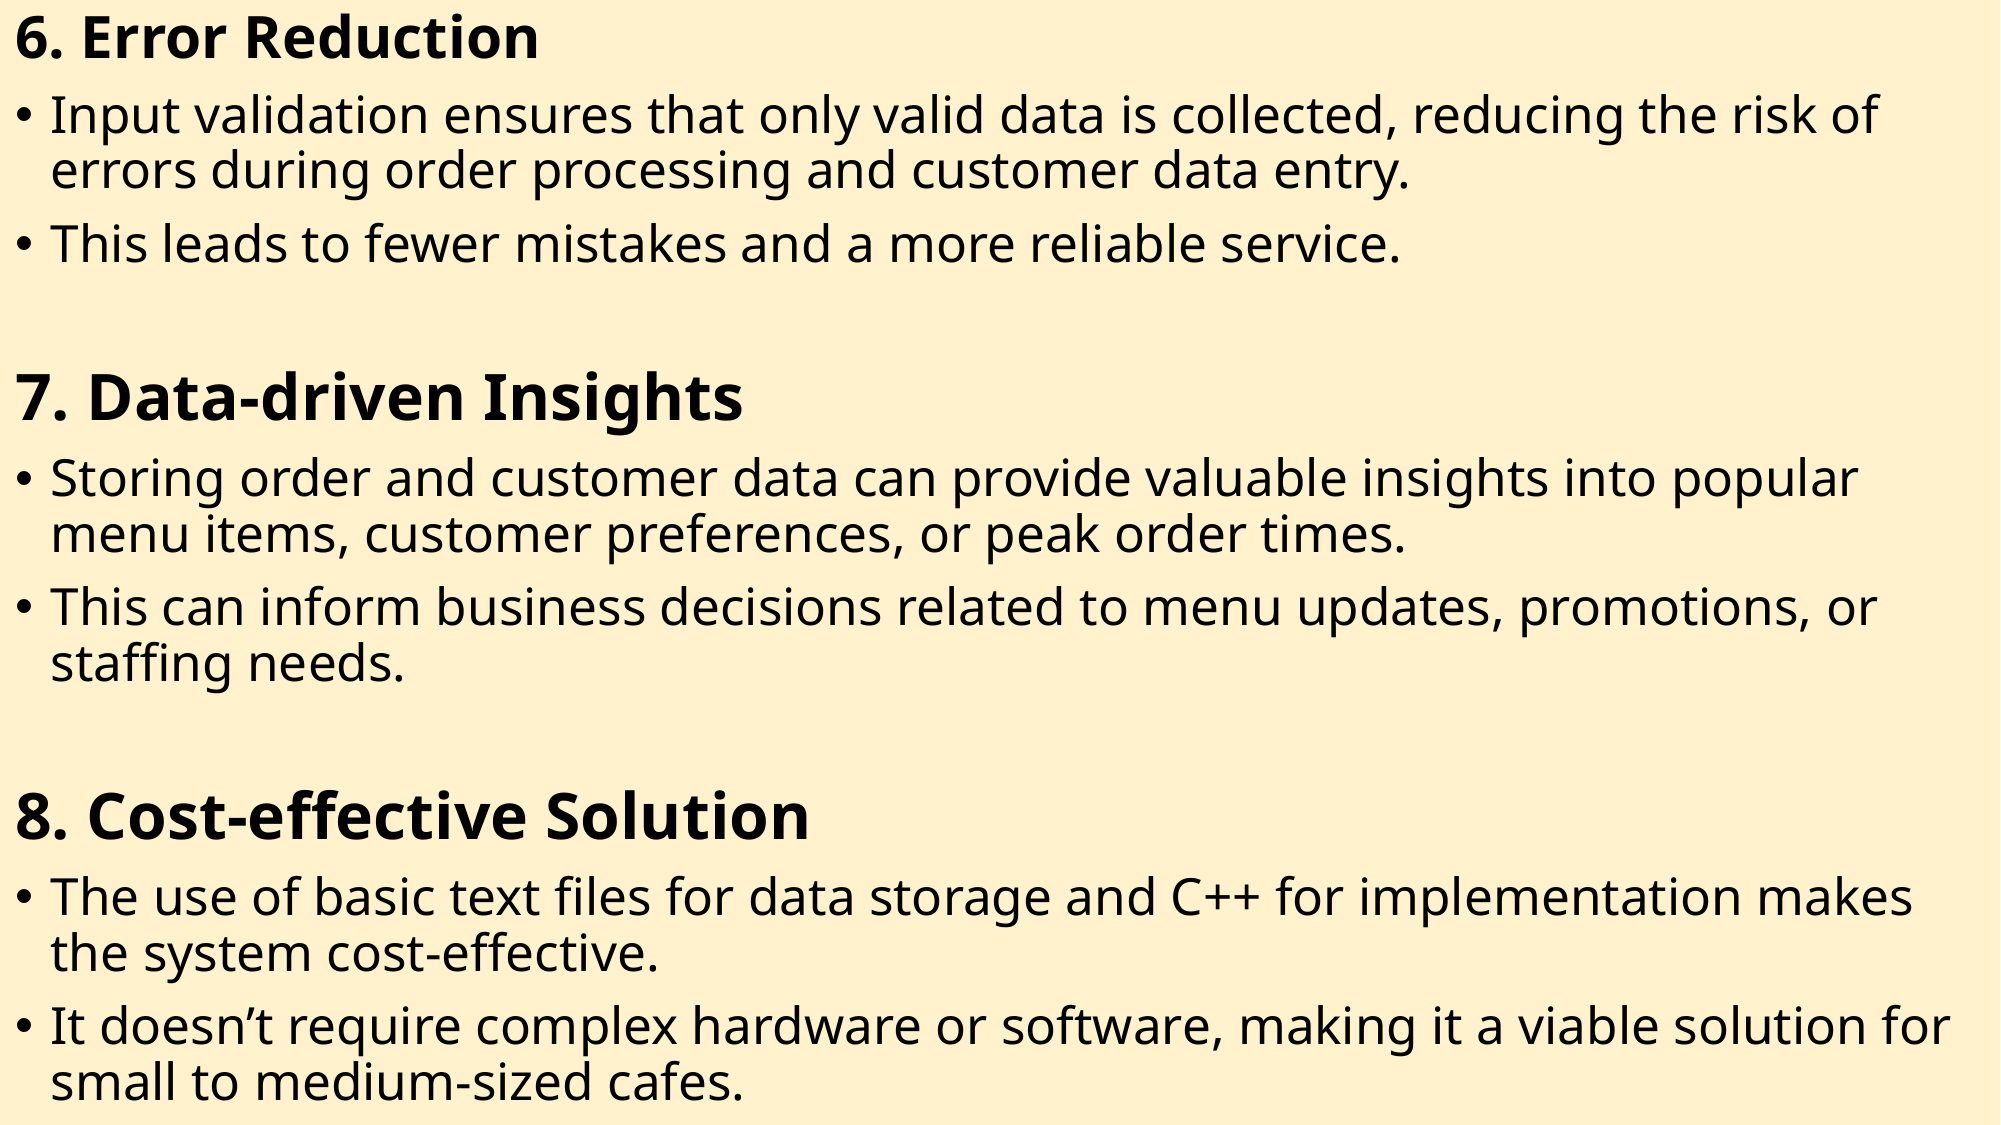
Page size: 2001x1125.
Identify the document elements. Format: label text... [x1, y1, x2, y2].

list 6. Error Reduction Input validation ensures that only valid data is collected, reducing the risk of errors during order processing and customer data entry. This leads to fewer mistakes and a more reliable service. 7. Data-driven Insights Storing order and customer data can provide valuable insights into popular menu items, customer preferences, or peak order times. This can inform business decisions related to menu updates, promotions, or staffing needs. 8. Cost-effective Solution The use of basic text files for data storage and C++ for implementation makes the system cost-effective. It doesn’t require complex hardware or software, making it a viable solution for small to medium-sized cafes. [0, 0, 2000, 1125]
